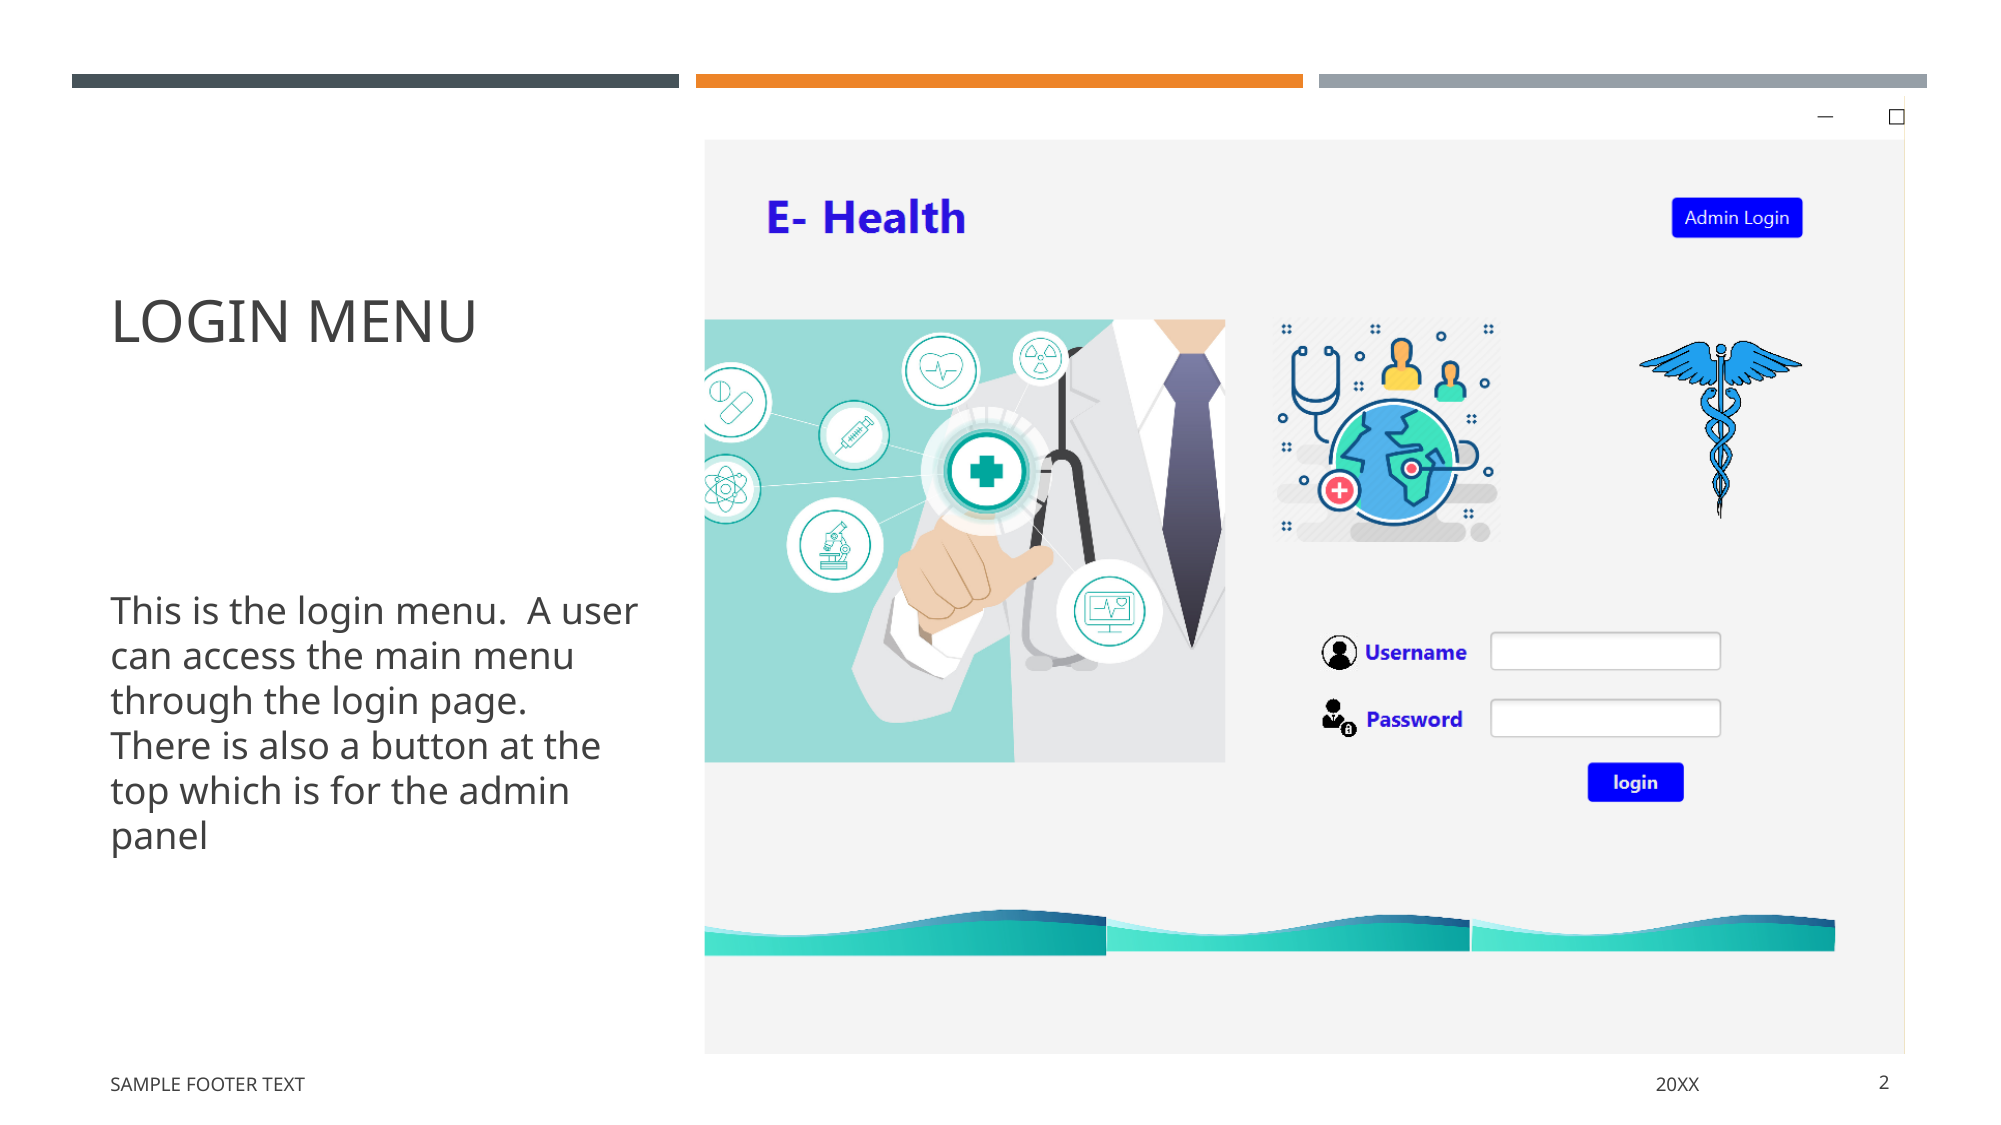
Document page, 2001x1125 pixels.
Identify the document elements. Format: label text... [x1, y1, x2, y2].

picture [703, 95, 1906, 1055]
slide_number 2 [1732, 1062, 1905, 1114]
title Login Menu [95, 115, 657, 362]
footer Sample Footer Text [95, 1053, 1230, 1114]
slide_number 20XX [1247, 1063, 1715, 1114]
list This is the login menu. A user can access the main menu through the login page. There is also a button at the top which is for the admin panel [95, 396, 657, 1049]
